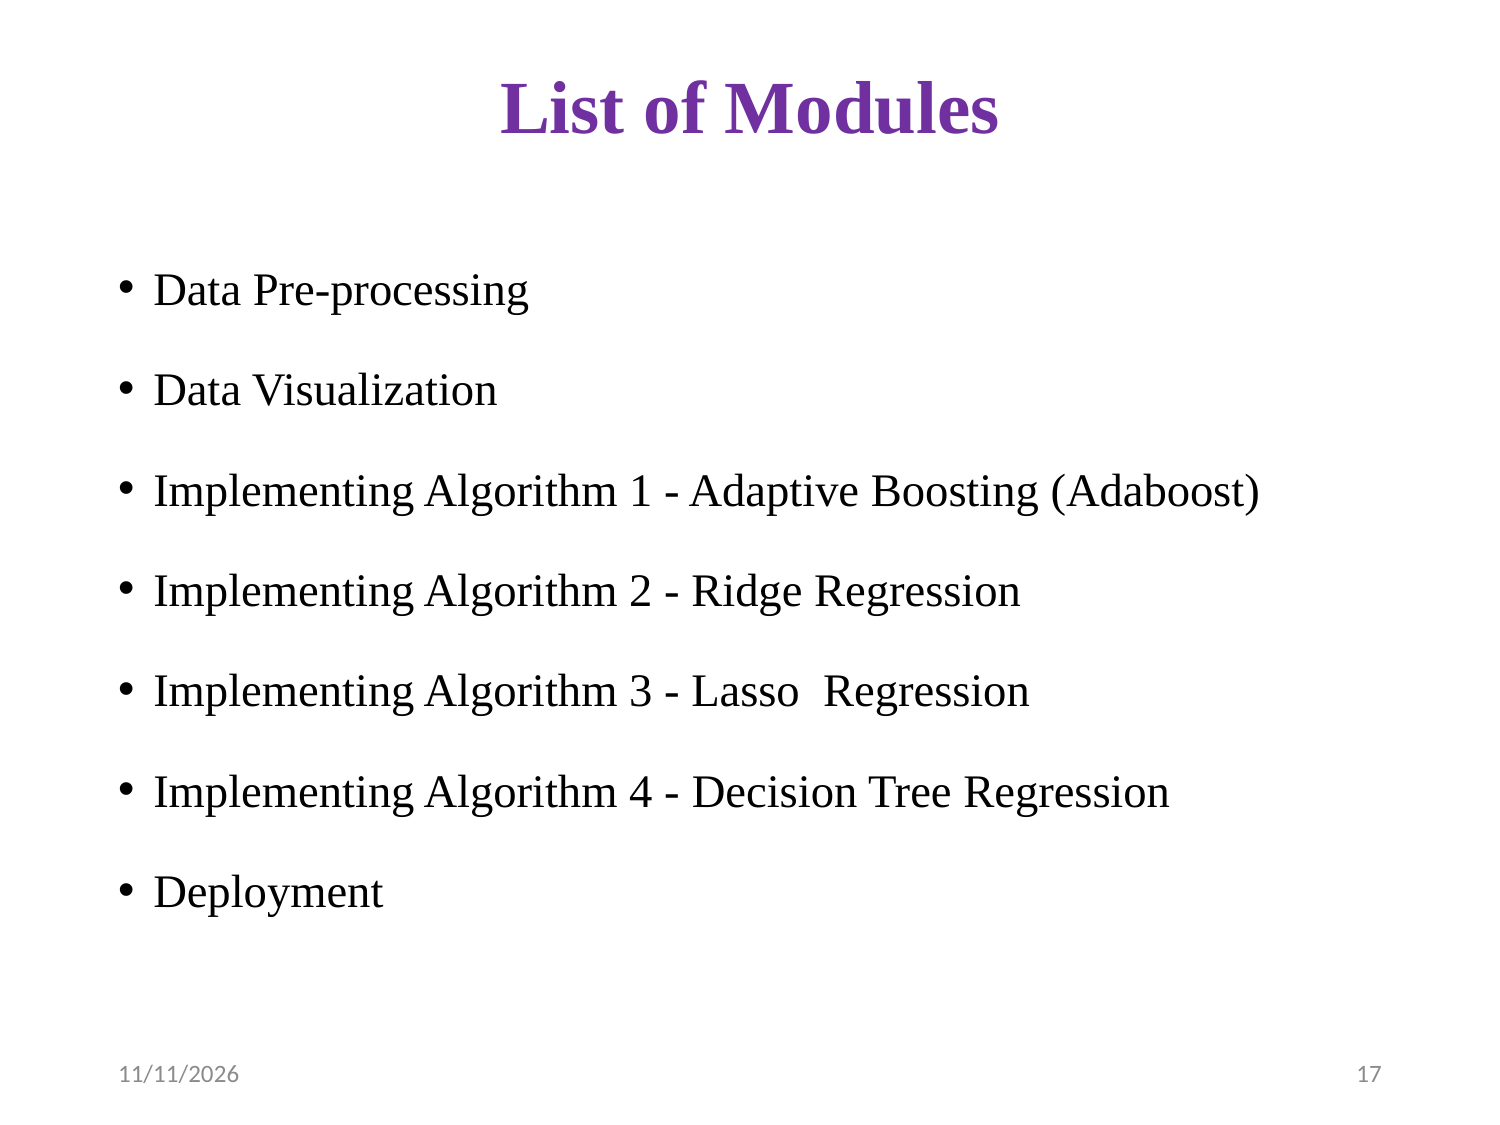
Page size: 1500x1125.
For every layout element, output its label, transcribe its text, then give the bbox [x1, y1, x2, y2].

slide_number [103, 1042, 441, 1103]
list Data Pre-processing Data Visualization Implementing Algorithm 1 - Adaptive Boosting (Adaboost) Implementing Algorithm 2 - Ridge Regression Implementing Algorithm 3 - Lasso Regression Implementing Algorithm 4 - Decision Tree Regression Deployment [103, 223, 1397, 938]
title List of Modules [103, 59, 1397, 158]
slide_number 17 [1059, 1042, 1397, 1103]
